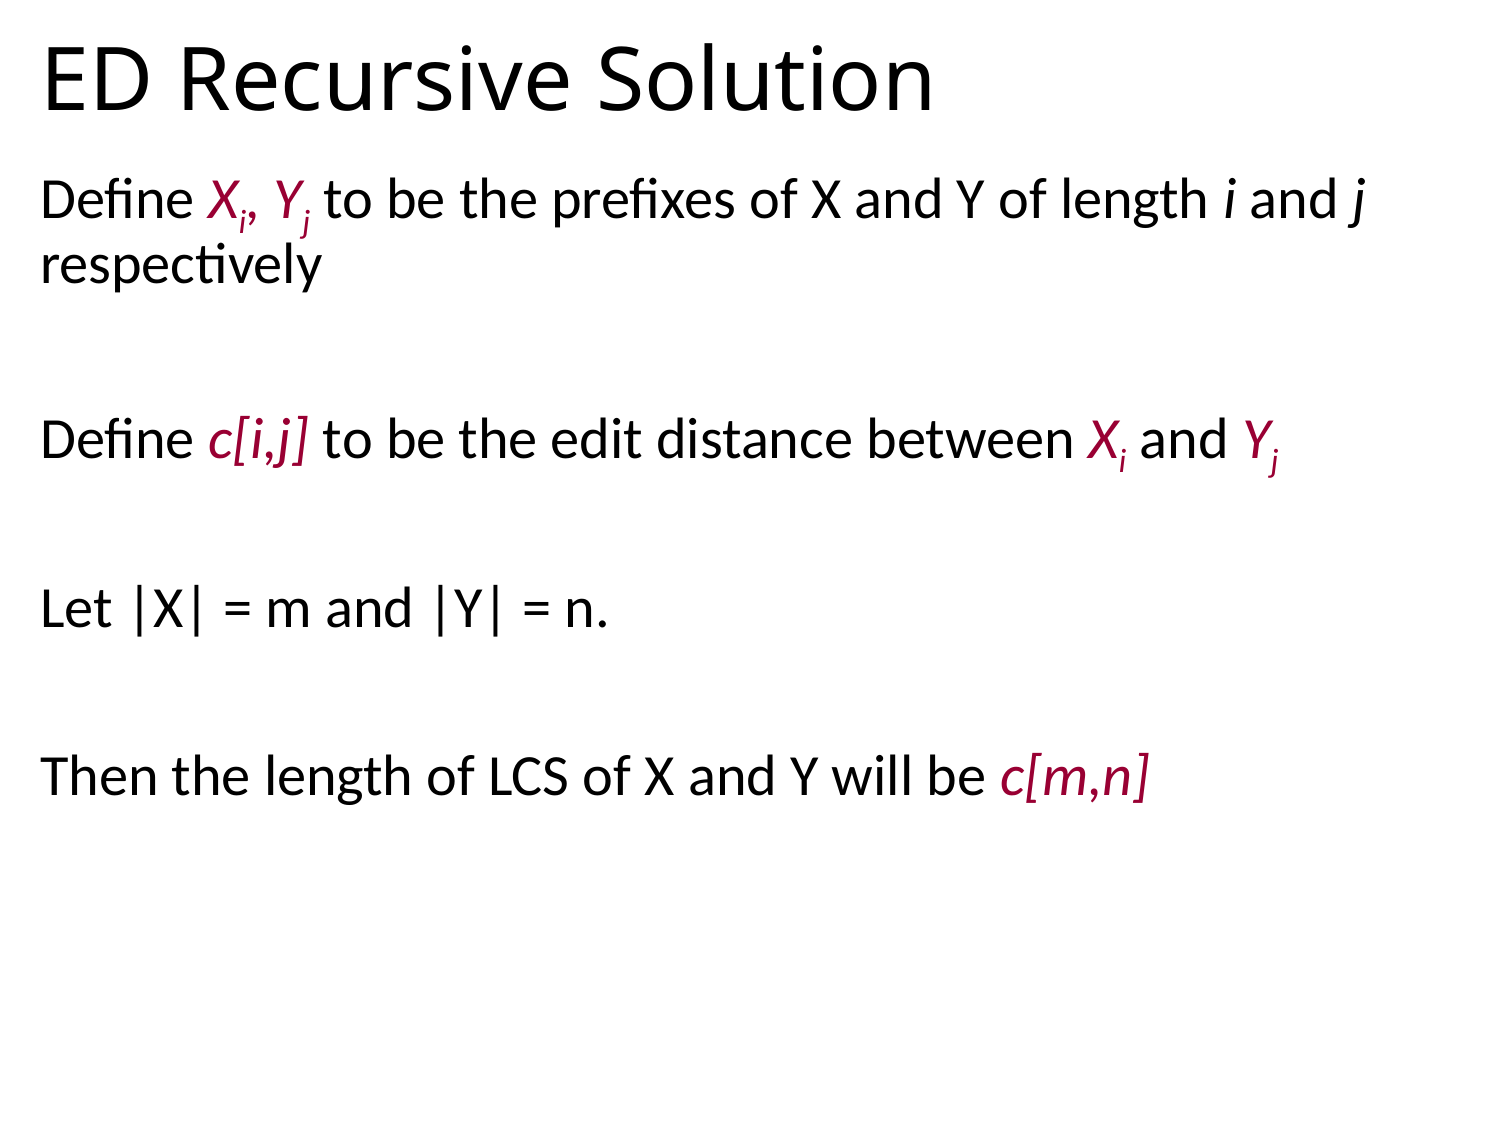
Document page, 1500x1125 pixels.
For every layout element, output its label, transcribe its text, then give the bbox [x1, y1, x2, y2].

title ED Recursive Solution [25, 26, 1469, 138]
list Define Xi, Yj to be the prefixes of X and Y of length i and j respectively Define c[i,j] to be the edit distance between Xi and Yj Let |X| = m and |Y| = n. Then the length of LCS of X and Y will be c[m,n] [25, 154, 1469, 1014]
